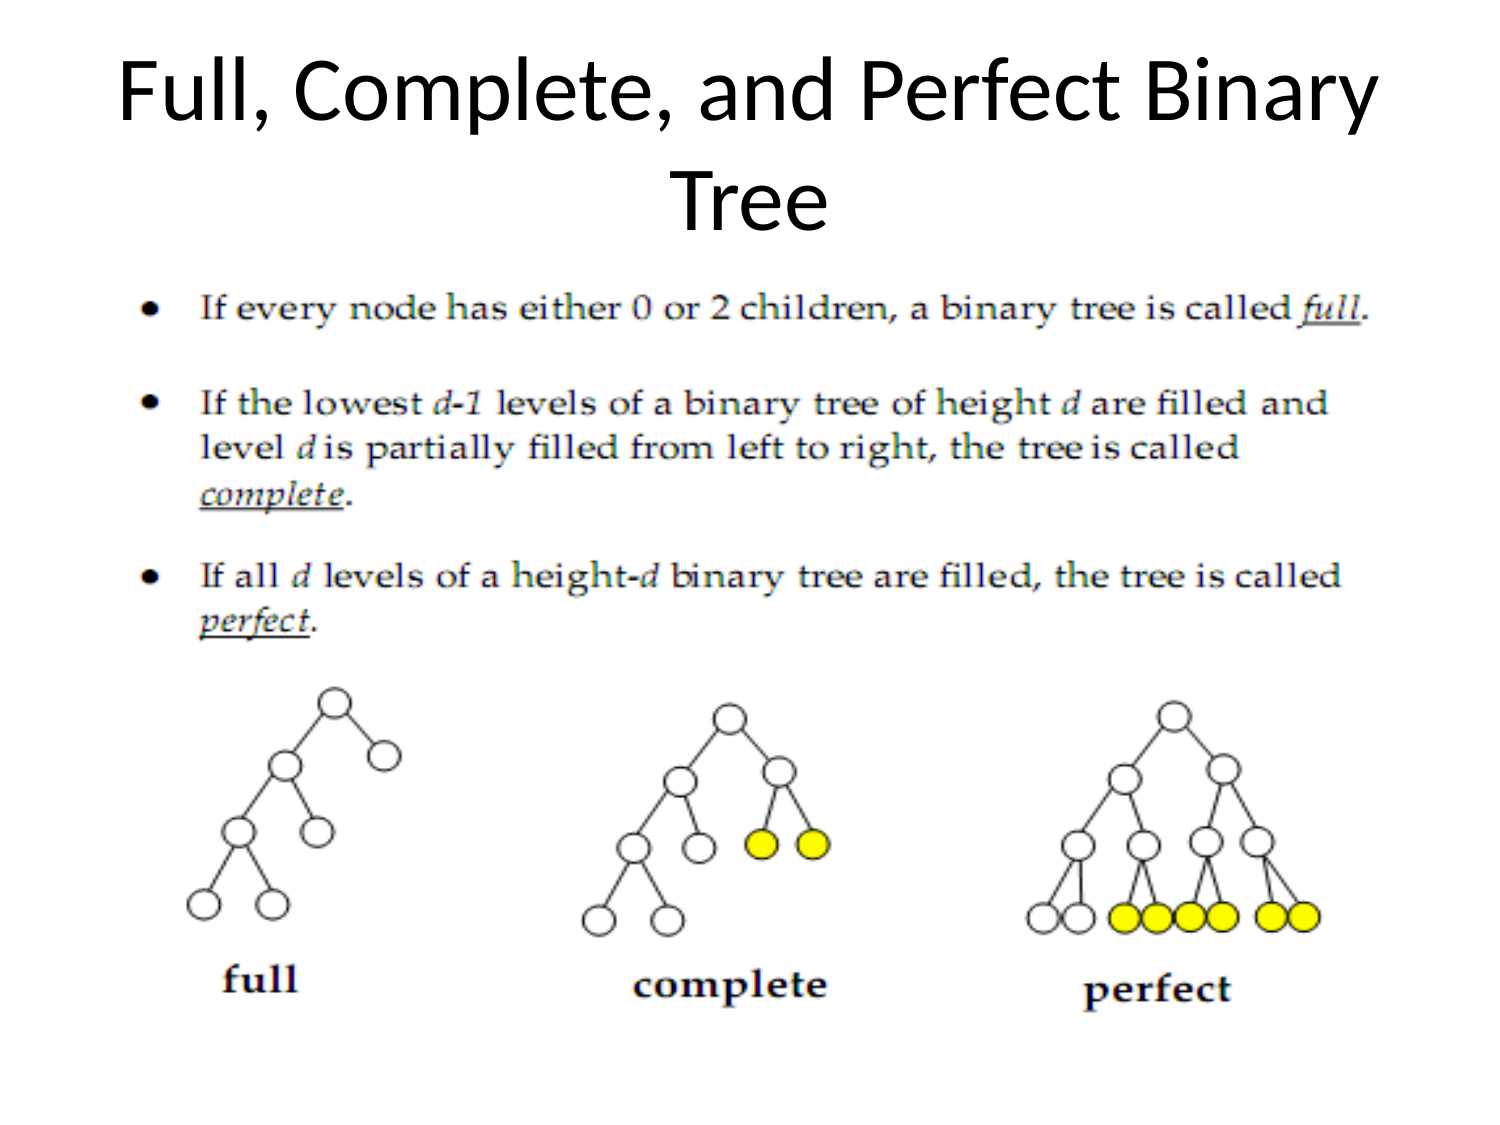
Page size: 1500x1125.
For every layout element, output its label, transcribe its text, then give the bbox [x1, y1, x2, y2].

picture [74, 282, 1413, 1076]
title Full, Complete, and Perfect Binary Tree [75, 45, 1425, 233]
